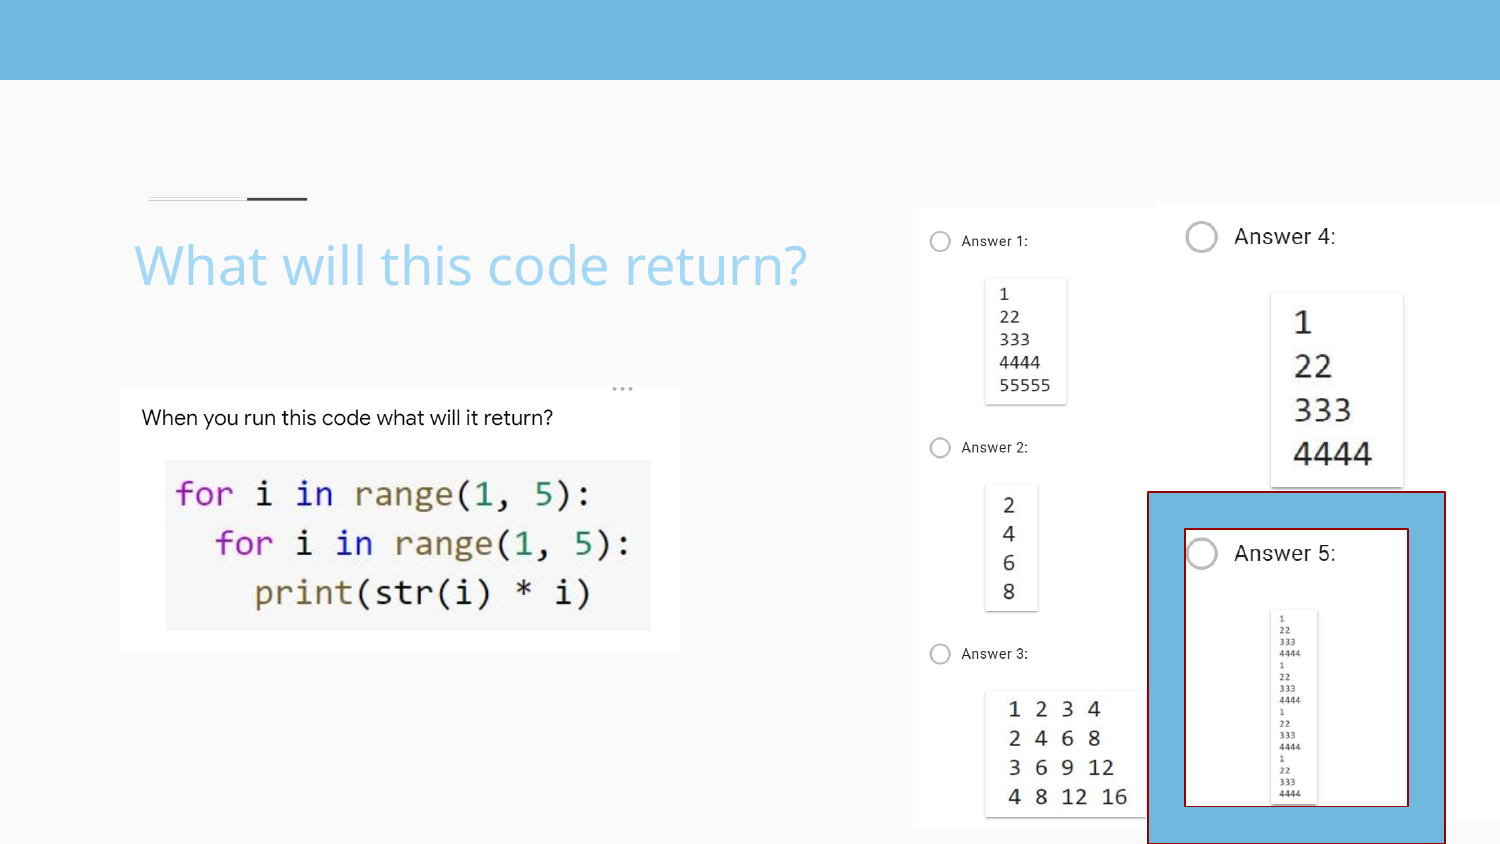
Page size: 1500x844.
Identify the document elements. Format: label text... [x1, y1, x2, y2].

picture [119, 384, 682, 651]
title What will this code return? [119, 216, 908, 305]
text_box [1147, 832, 1446, 844]
picture [913, 201, 1500, 829]
